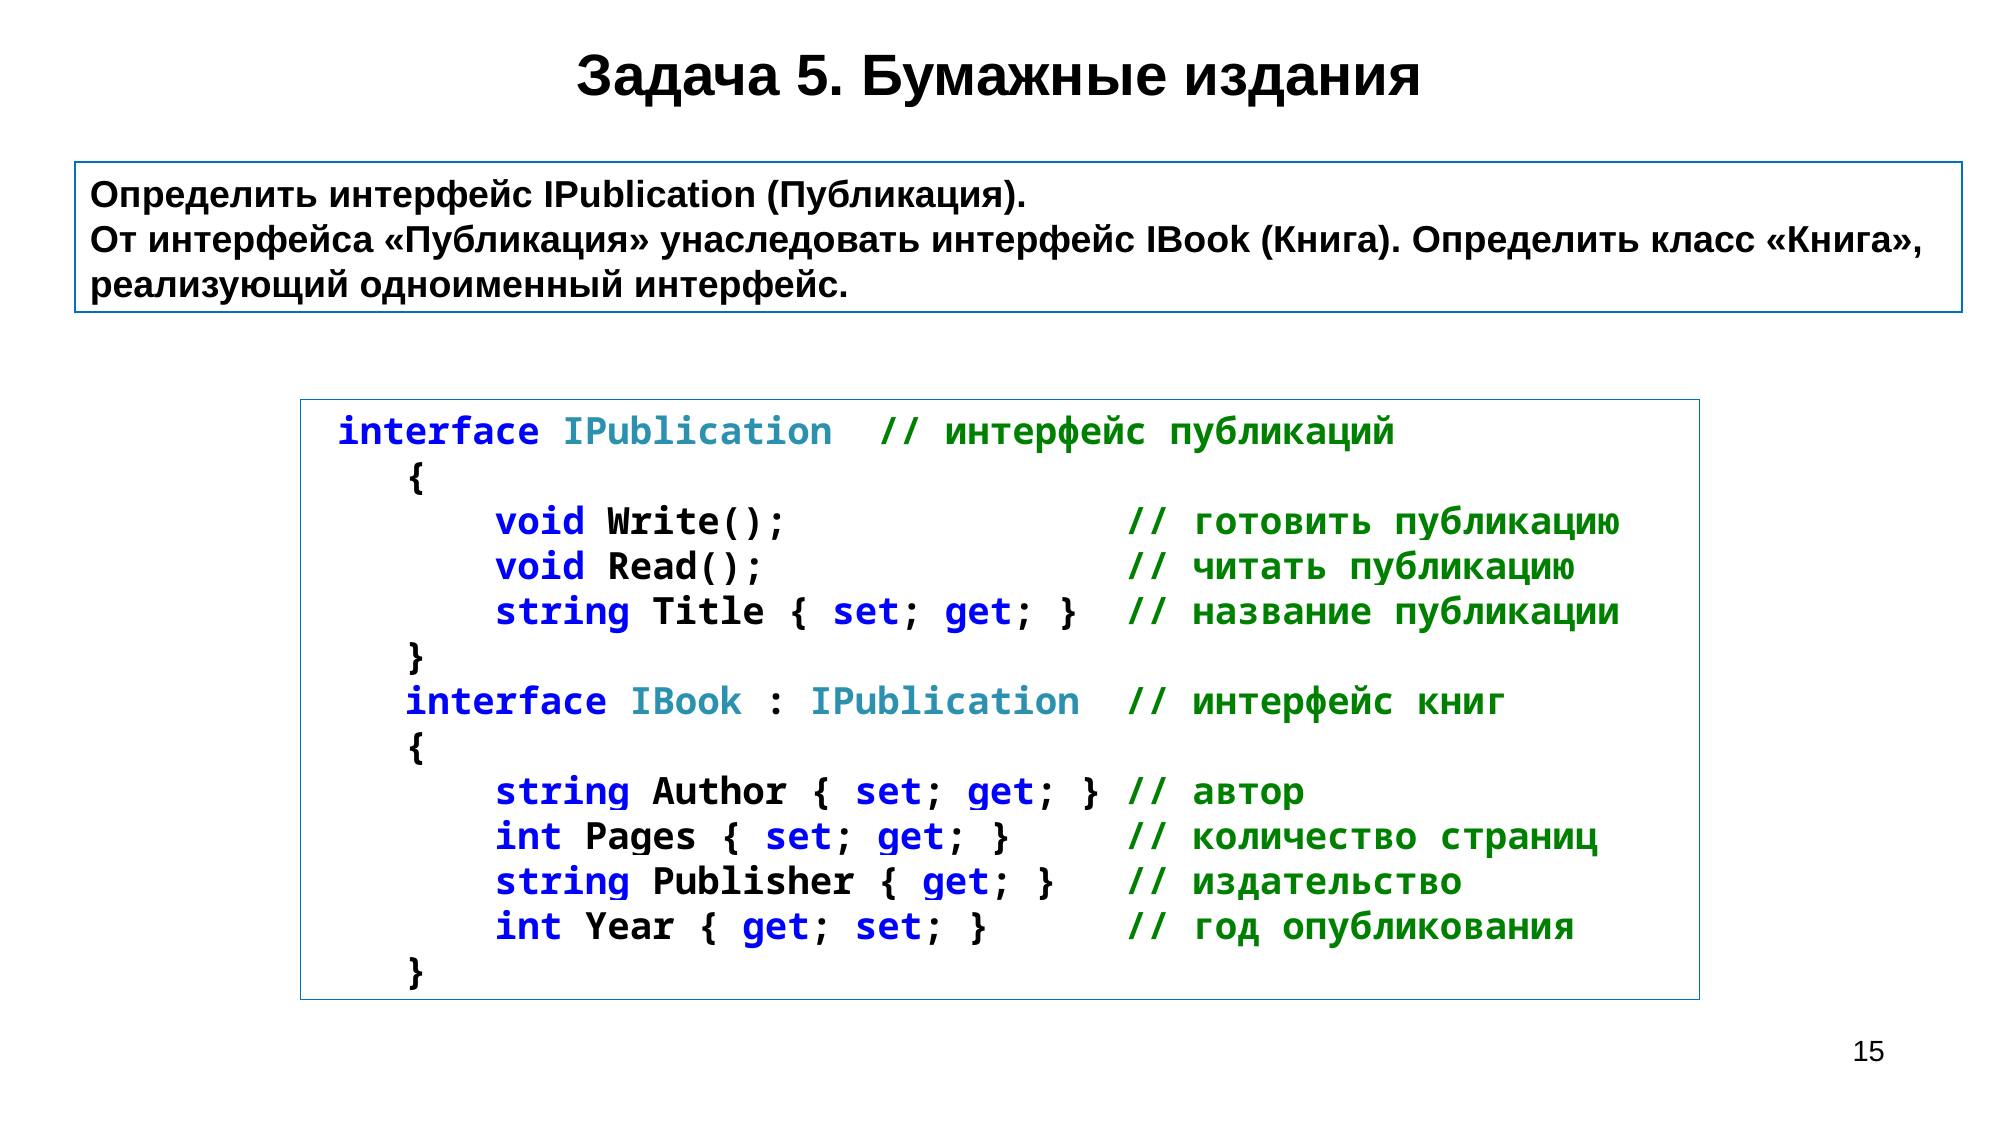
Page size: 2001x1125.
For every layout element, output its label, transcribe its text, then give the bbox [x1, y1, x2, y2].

text_box Определить интерфейс IPublication (Публикация). От интерфейса «Публикация» унаследовать интерфейс IBook (Книга). Определить класс «Книга», реализующий одноименный интерфейс. [74, 162, 1963, 313]
slide_number 15 [1433, 1024, 1901, 1103]
text_box interface IPublication // интерфейс публикаций { void Write(); // готовить публикацию void Read(); // читать публикацию string Title { set; get; } // название публикации } interface IBook : IPublication // интерфейс книг { string Author { set; get; } // автор int Pages { set; get; } // количество страниц string Publisher { get; } // издательство int Year { get; set; } // год опубликования } [300, 399, 1700, 1000]
title Задача 5. Бумажные издания [324, 12, 1675, 131]
